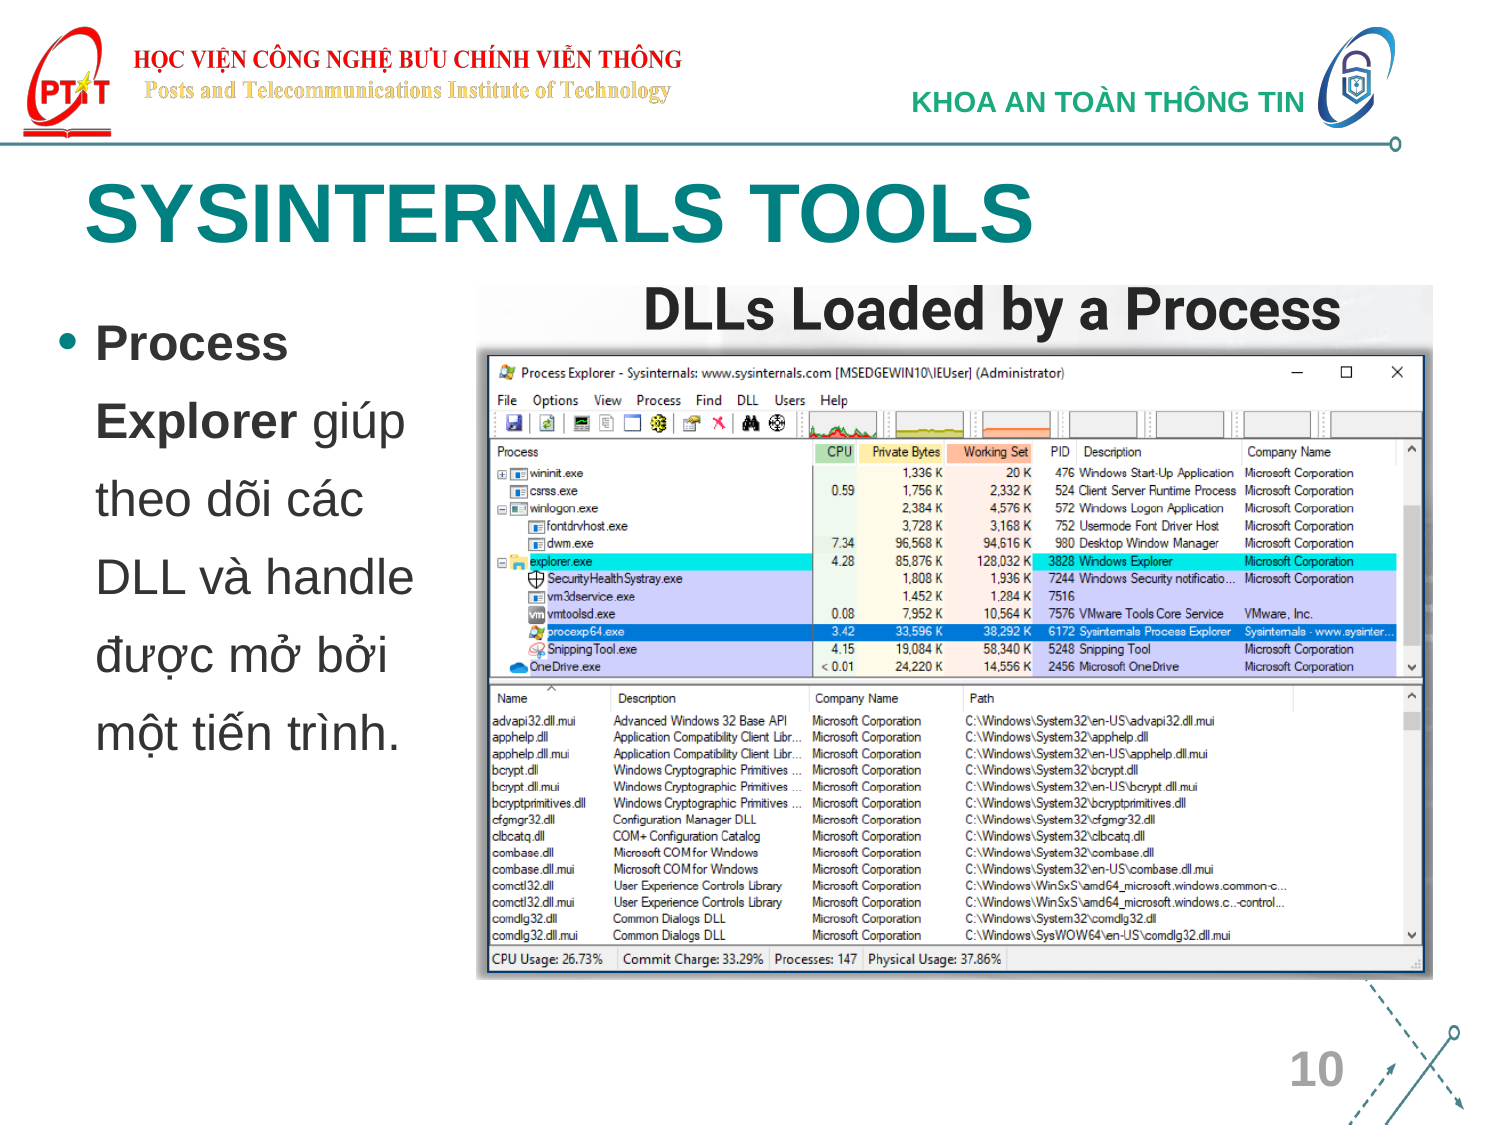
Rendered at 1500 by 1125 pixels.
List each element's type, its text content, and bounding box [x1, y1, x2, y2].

list Process Explorer giúp theo dõi các DLL và handle được mở bởi một tiến trình. [42, 285, 457, 1010]
picture [1318, 27, 1395, 128]
title SYSINTERNALS TOOLS [69, 163, 1307, 261]
picture [476, 285, 1433, 980]
picture [0, 18, 695, 147]
